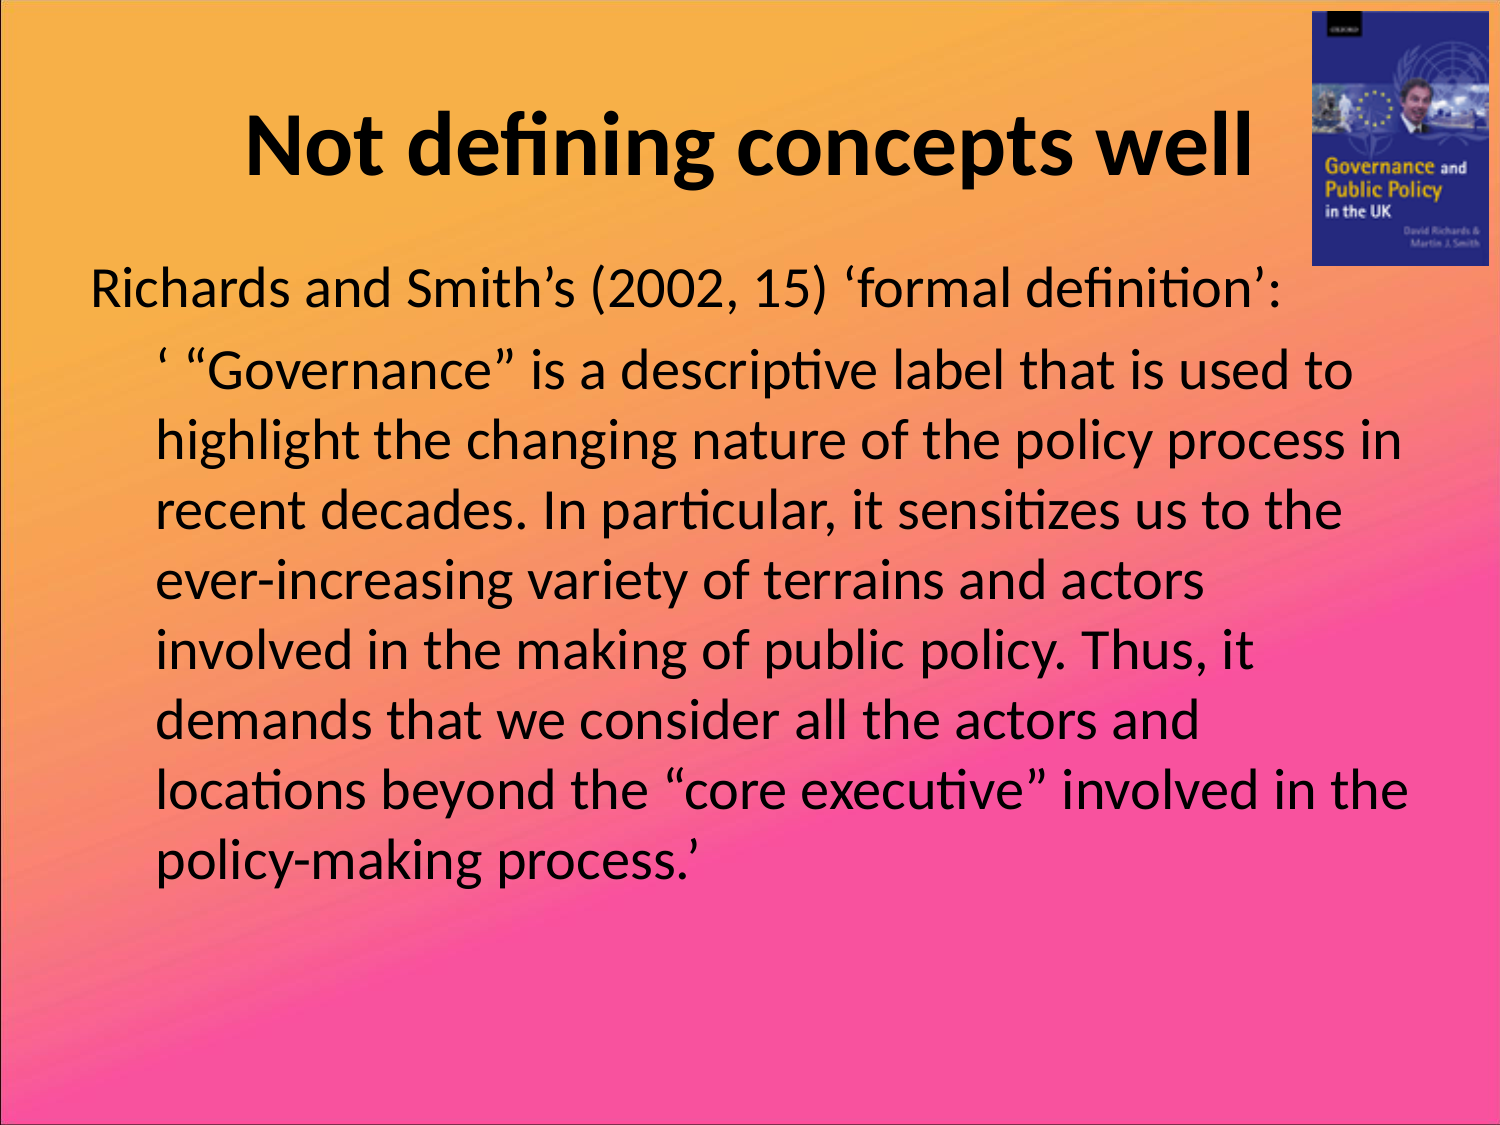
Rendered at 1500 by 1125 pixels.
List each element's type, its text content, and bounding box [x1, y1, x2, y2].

list Richards and Smith’s (2002, 15) ‘formal definition’: ‘ “Governance” is a descriptive label that is used to highlight the changing nature of the policy process in recent decades. In particular, it sensitizes us to the ever-increasing variety of terrains and actors involved in the making of public policy. Thus, it demands that we consider all the actors and locations beyond the “core executive” involved in the policy-making process.’ [75, 241, 1425, 985]
picture [0, 0, 1500, 1125]
title Not defining concepts well [75, 45, 1307, 233]
